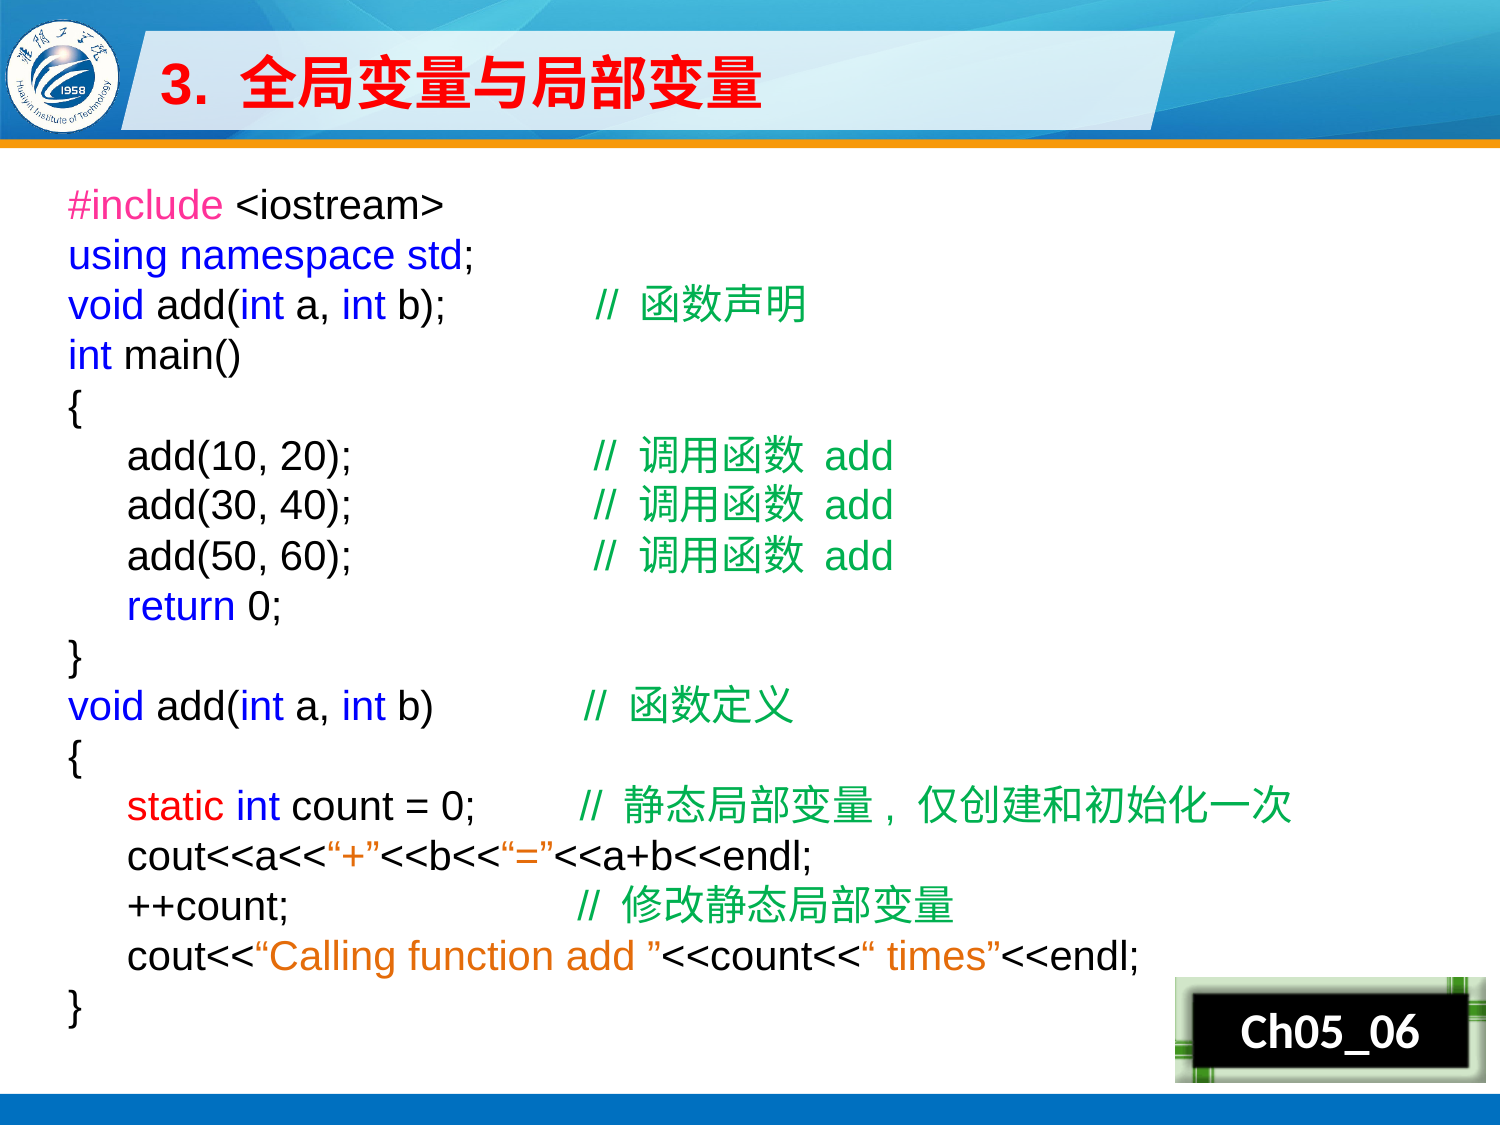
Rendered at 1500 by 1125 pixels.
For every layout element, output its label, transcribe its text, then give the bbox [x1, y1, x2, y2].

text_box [1174, 977, 1486, 1083]
title 3. 全局变量与局部变量 [145, 39, 1176, 123]
picture [0, 0, 1500, 139]
list #include <iostream> using namespace std; void add(int a, int b); // 函数声明 int main() { add(10, 20); // 调用函数 add add(30, 40); // 调用函数 add add(50, 60); // 调用函数 add return 0; } void add(int a, int b) // 函数定义 { static int count = 0; // 静态局部变量, 仅创建和初始化一次 cout<<a<<“+”<<b<<“=”<<a+b<<endl; ++count; // 修改静态局部变量 cout<<“Calling function add ”<<count<<“ times”<<endl; } [53, 170, 1447, 1069]
